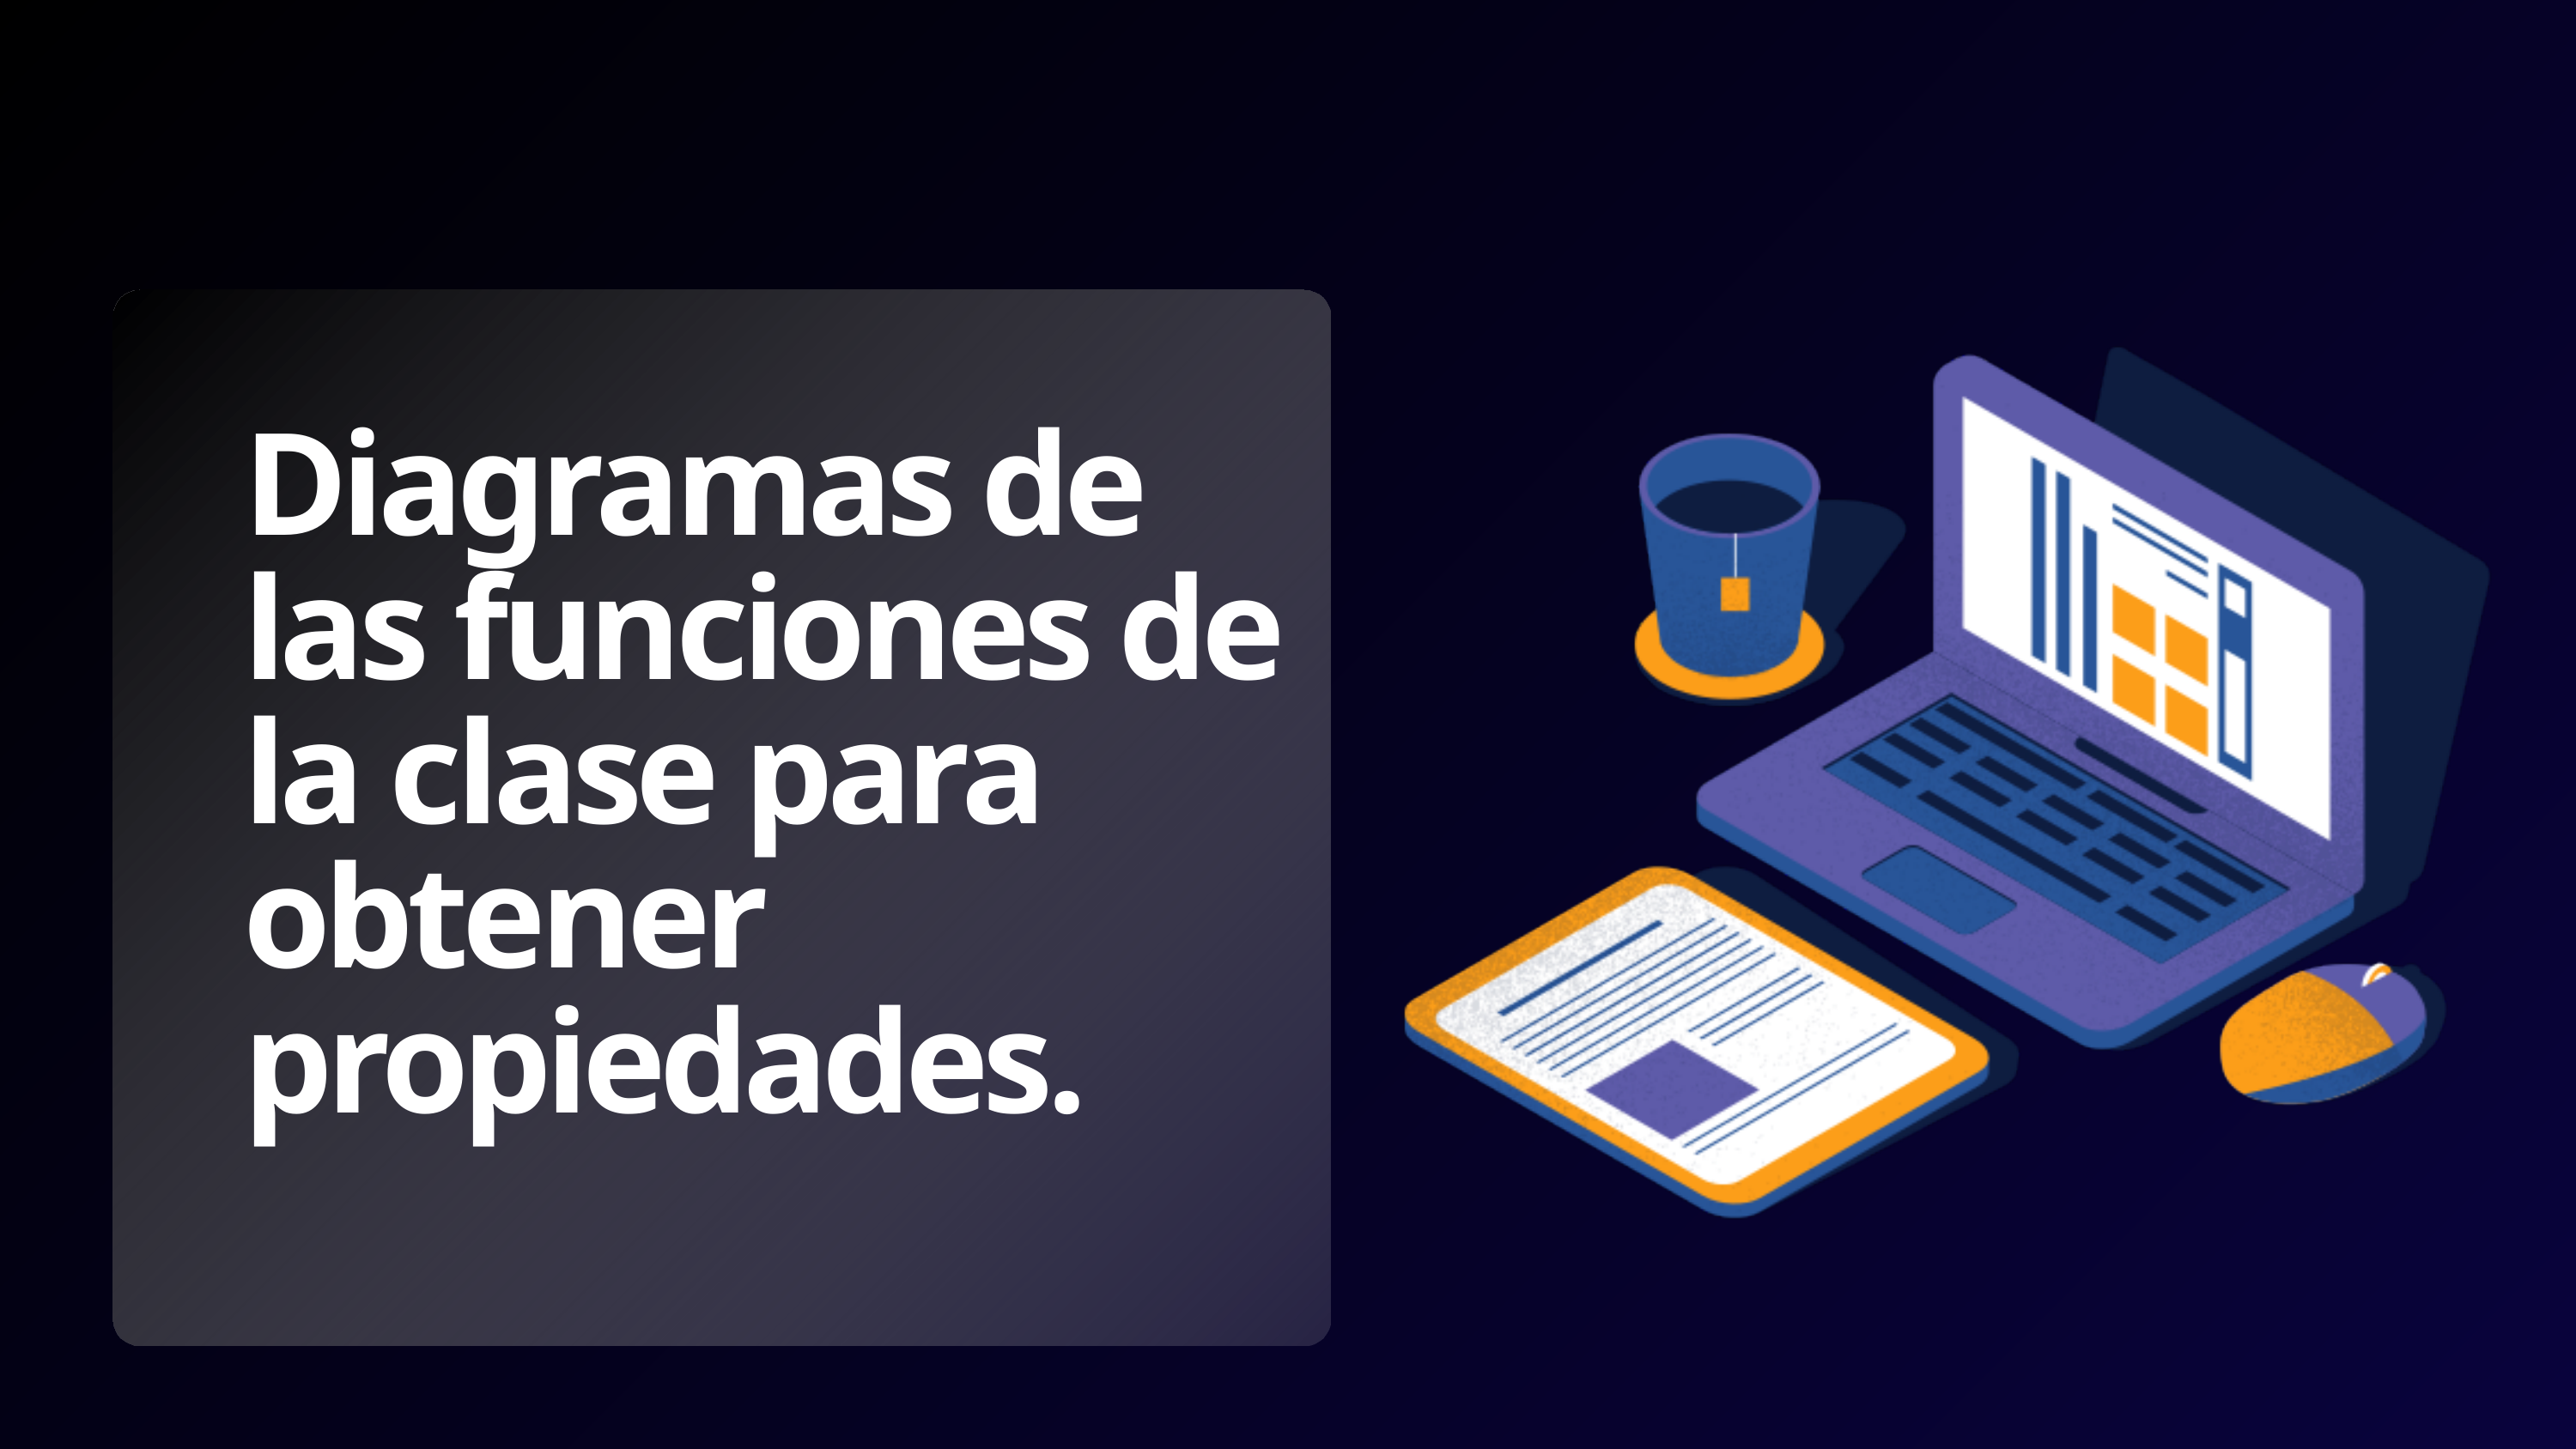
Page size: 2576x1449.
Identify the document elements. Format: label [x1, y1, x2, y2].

text_box [112, 289, 1331, 1346]
text_box [1400, 345, 2494, 1222]
